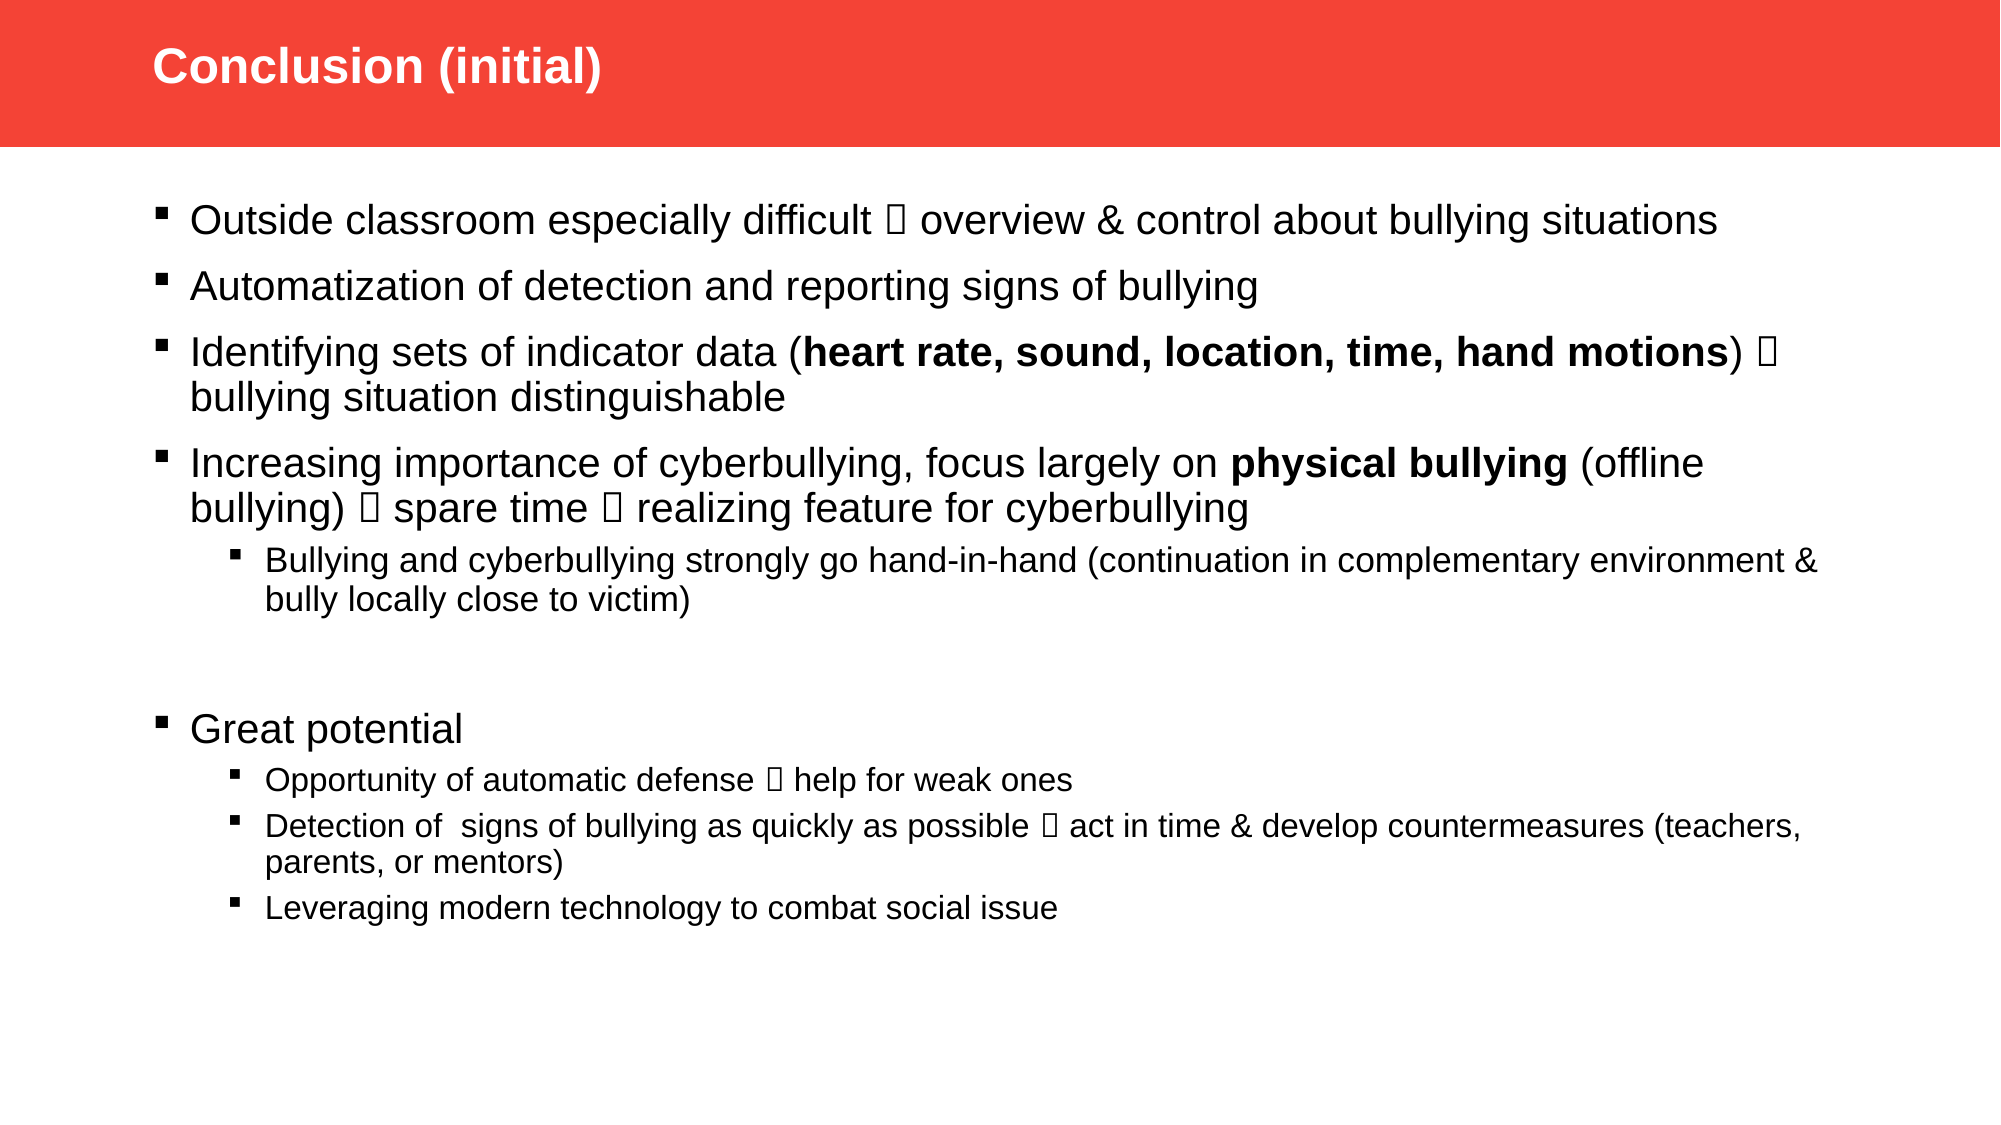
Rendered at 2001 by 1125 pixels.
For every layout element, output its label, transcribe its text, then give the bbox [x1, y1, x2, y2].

list Outside classroom especially difficult  overview & control about bullying situations Automatization of detection and reporting signs of bullying Identifying sets of indicator data (heart rate, sound, location, time, hand motions)  bullying situation distinguishable Increasing importance of cyberbullying, focus largely on physical bullying (offline bullying)  spare time  realizing feature for cyberbullying Bullying and cyberbullying strongly go hand-in-hand (continuation in complementary environment & bully locally close to victim) Great potential Opportunity of automatic defense  help for weak ones Detection of signs of bullying as quickly as possible  act in time & develop countermeasures (teachers, parents, or mentors) Leveraging modern technology to combat social issue [137, 191, 1863, 1014]
text_box [0, 0, 2000, 147]
title Conclusion (initial) [137, 23, 1863, 112]
